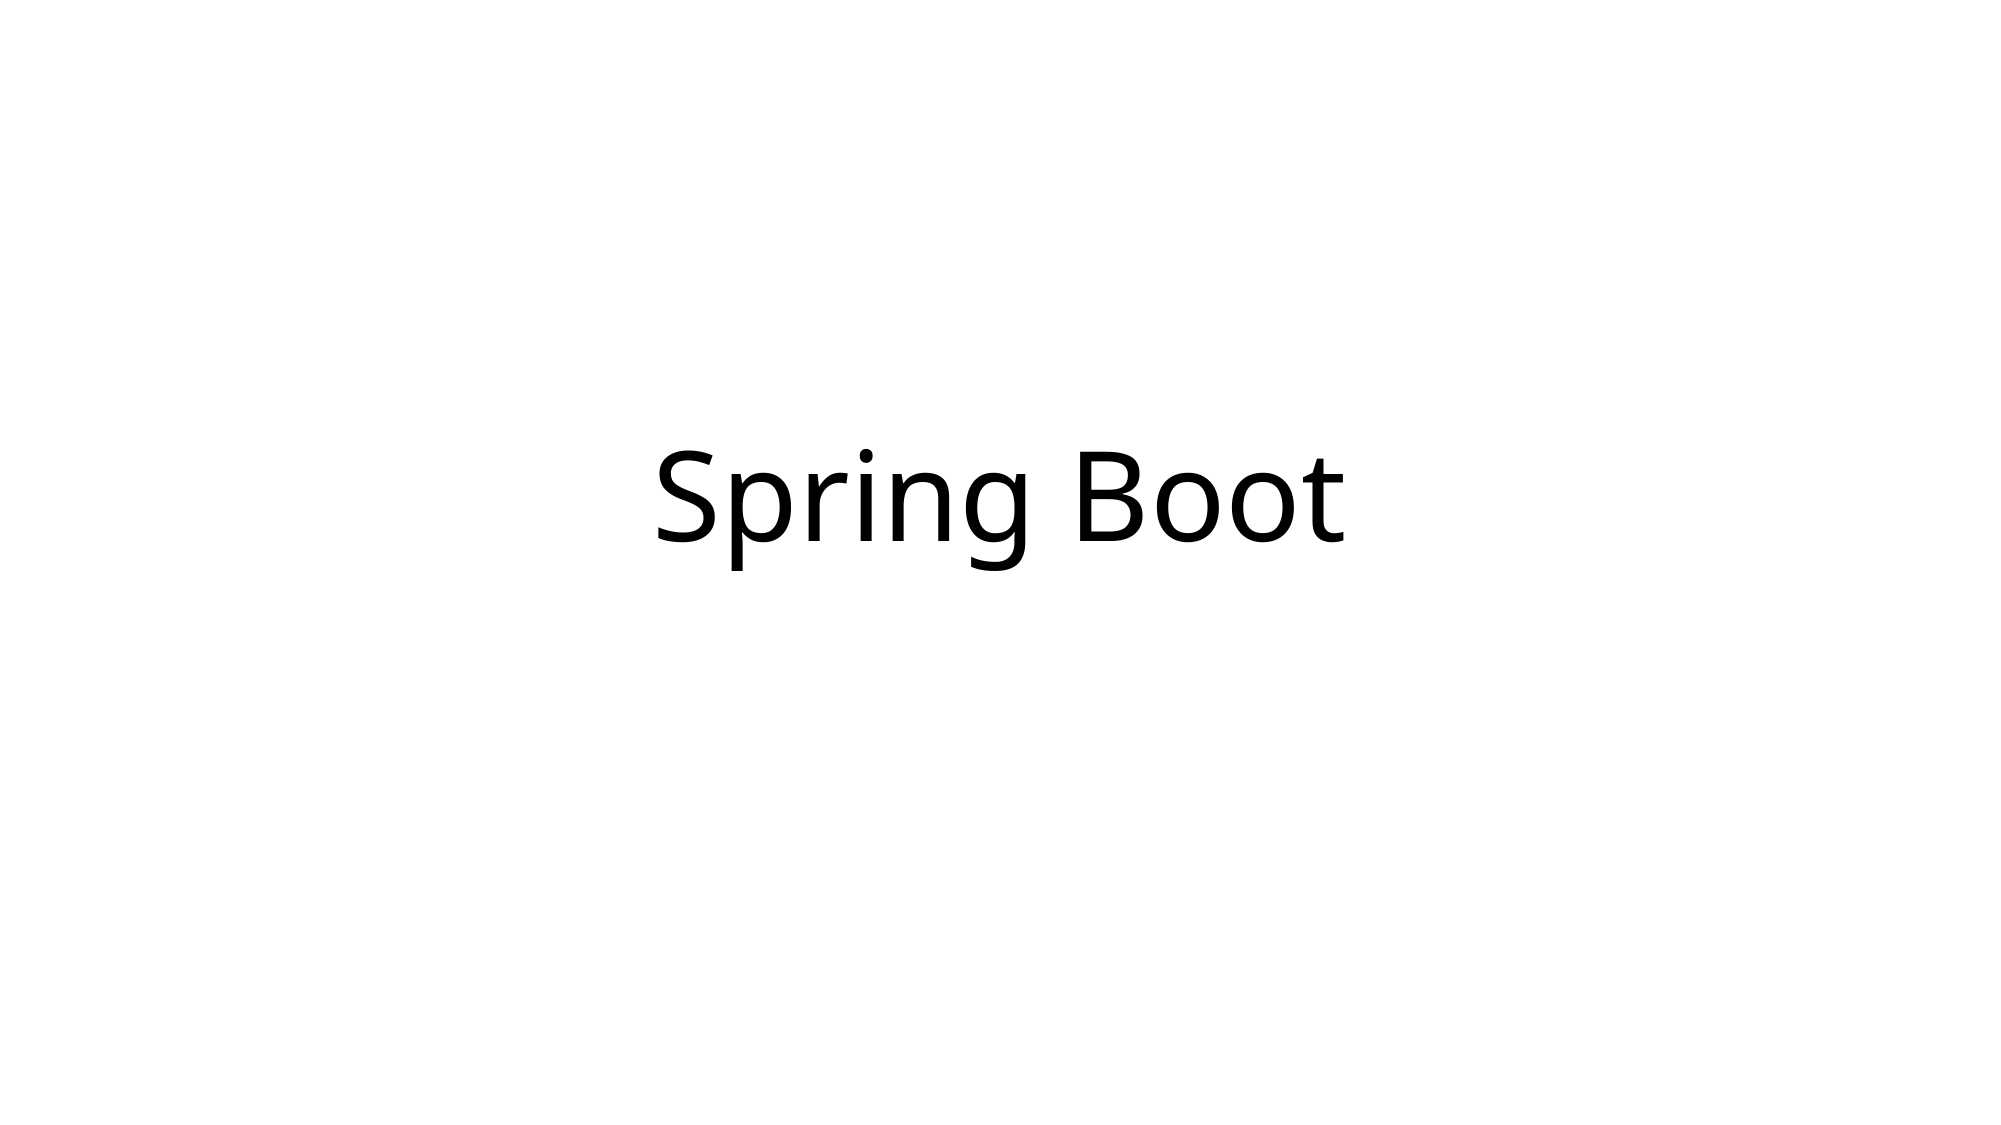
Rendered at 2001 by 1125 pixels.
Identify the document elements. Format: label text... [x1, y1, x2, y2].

title Spring Boot [249, 184, 1750, 576]
